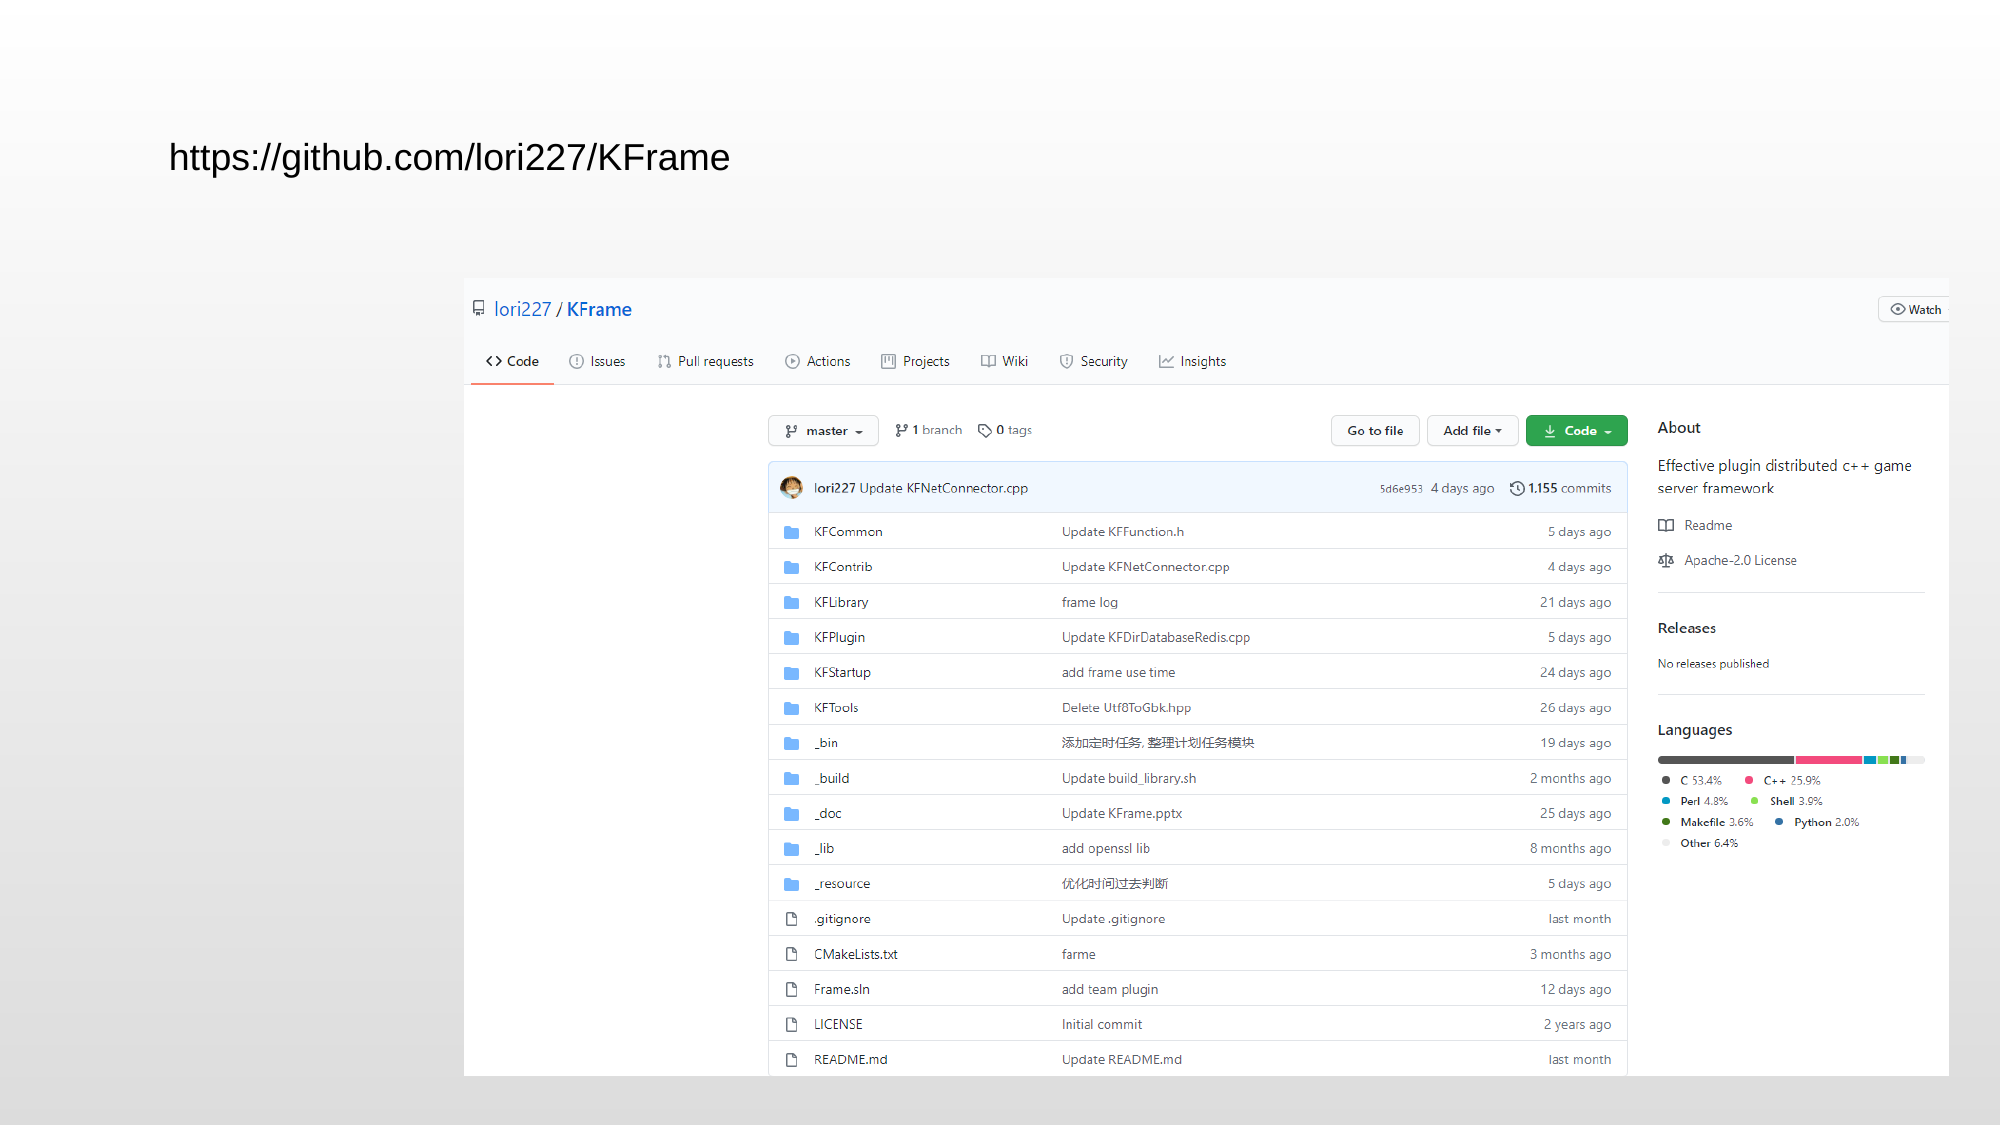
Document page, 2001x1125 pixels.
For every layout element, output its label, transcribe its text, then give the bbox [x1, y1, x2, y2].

text_box https://github.com/lori227/KFrame [154, 125, 746, 185]
picture [464, 278, 1949, 1076]
